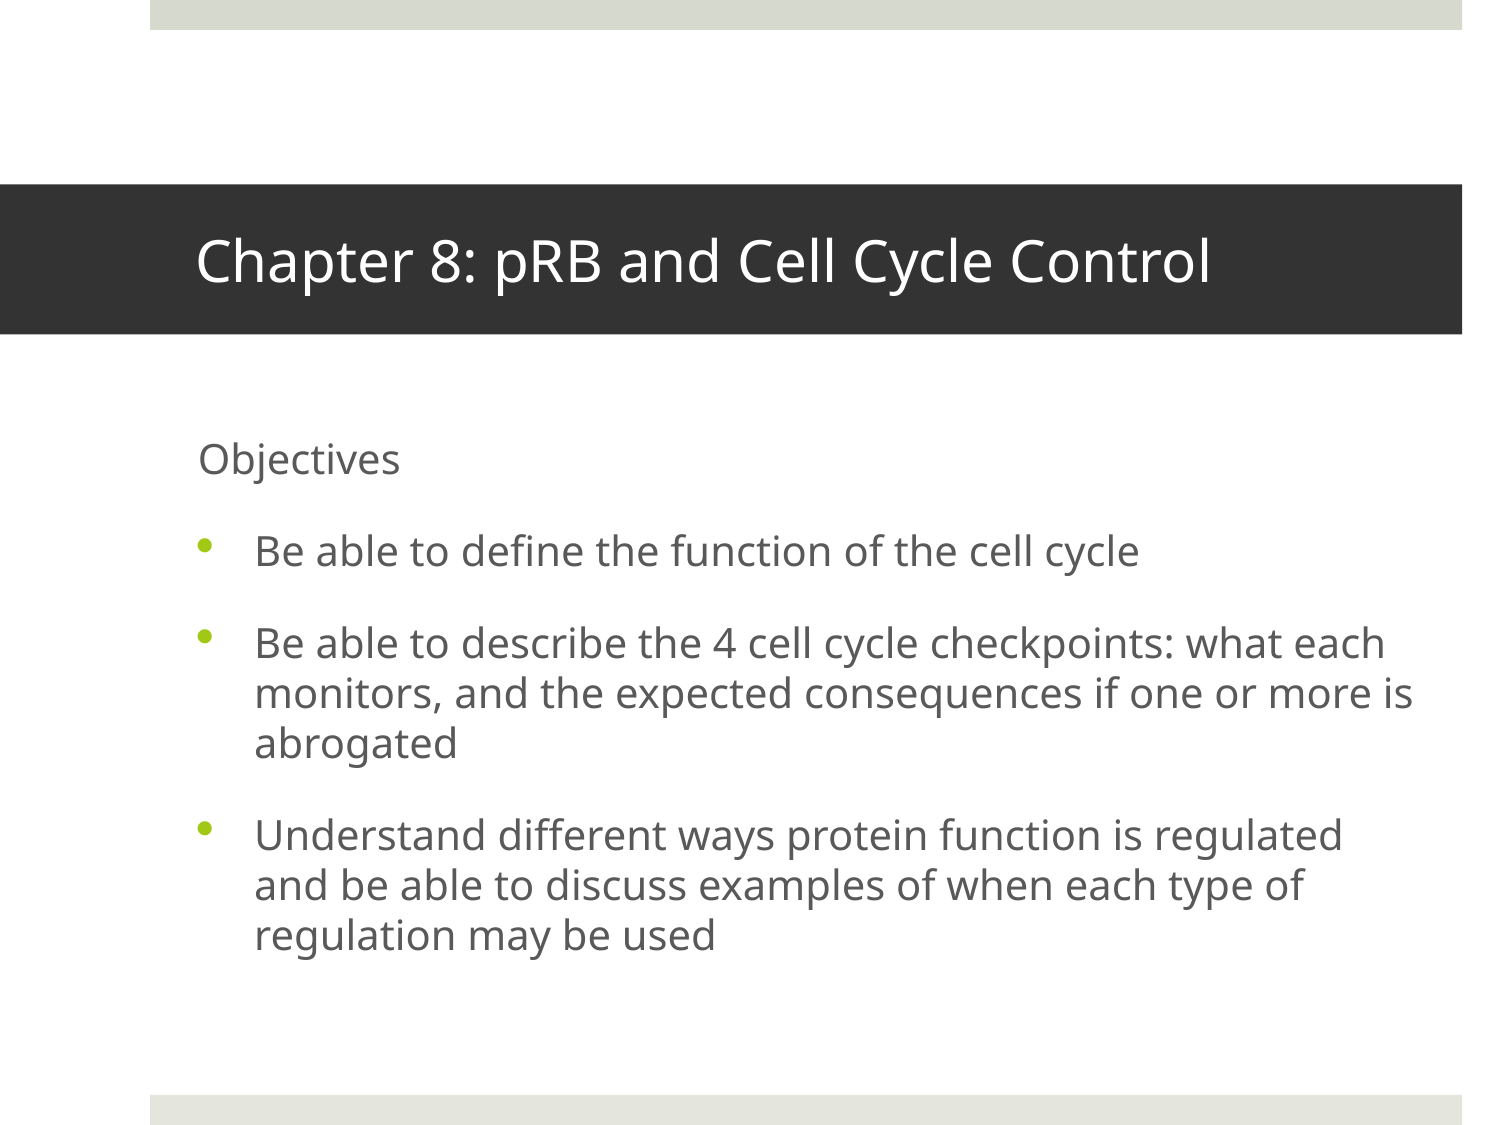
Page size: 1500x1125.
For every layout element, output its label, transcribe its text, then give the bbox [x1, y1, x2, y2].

title Chapter 8: pRB and Cell Cycle Control [0, 184, 1463, 335]
list Objectives Be able to define the function of the cell cycle Be able to describe the 4 cell cycle checkpoints: what each monitors, and the expected consequences if one or more is abrogated Understand different ways protein function is regulated and be able to discuss examples of when each type of regulation may be used [182, 425, 1432, 1028]
